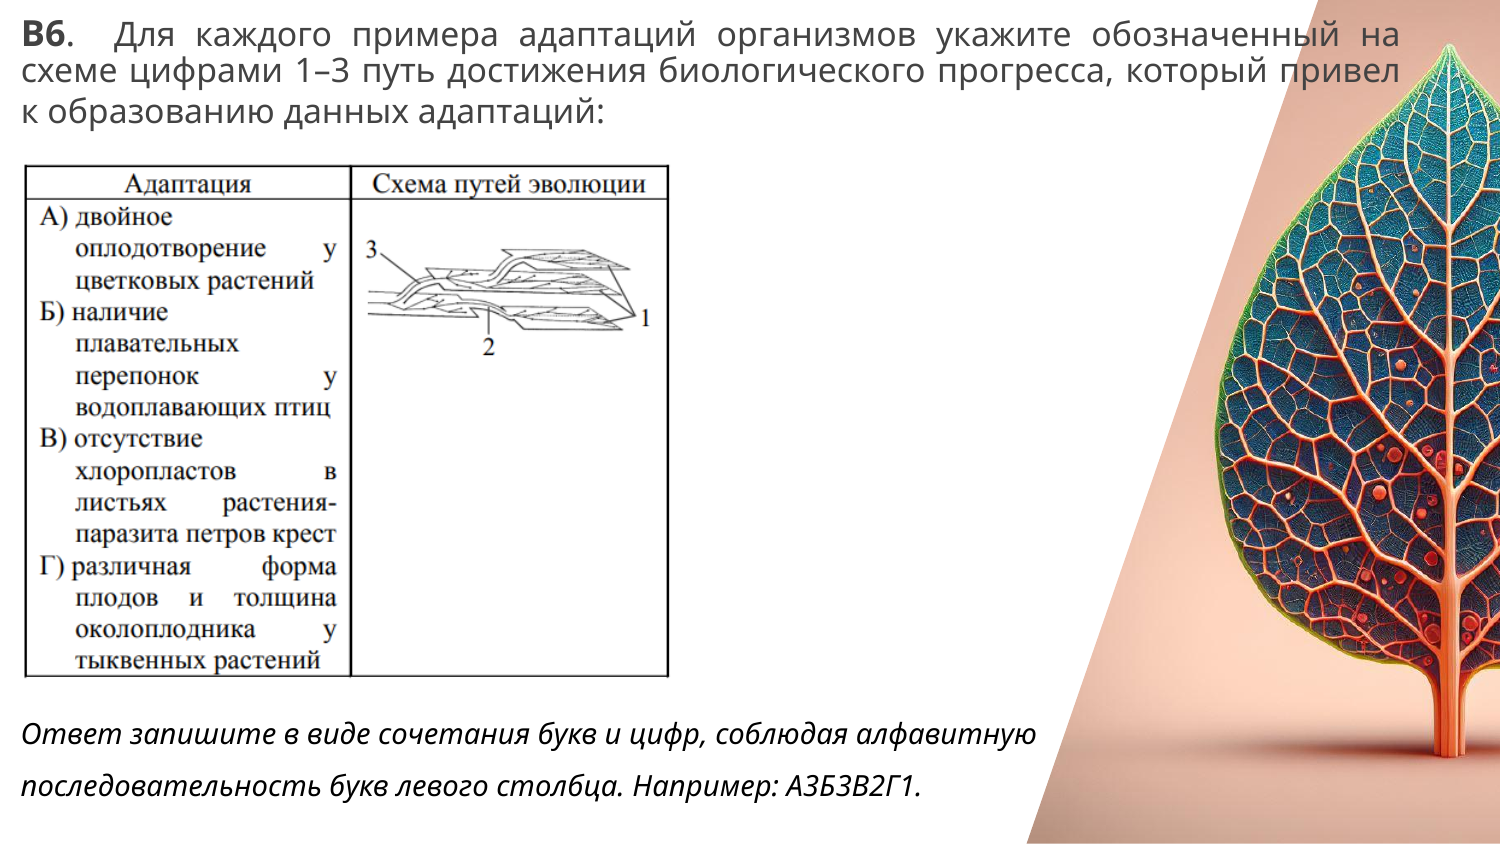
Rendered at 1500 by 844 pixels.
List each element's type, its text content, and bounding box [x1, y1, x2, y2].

text_box Ответ запишите в виде сочетания букв и цифр, соблюдая алфавитную последовательность букв левого столбца. Например: А3Б3В2Г1. [5, 682, 1021, 844]
picture [1026, 0, 1500, 844]
picture [21, 160, 674, 684]
list B6. Для каждого примера адаптаций организмов укажите обозначенный на схеме цифрами 1–3 путь достижения биологического прогресса, который привел к образованию данных адаптаций: [5, 0, 1024, 161]
